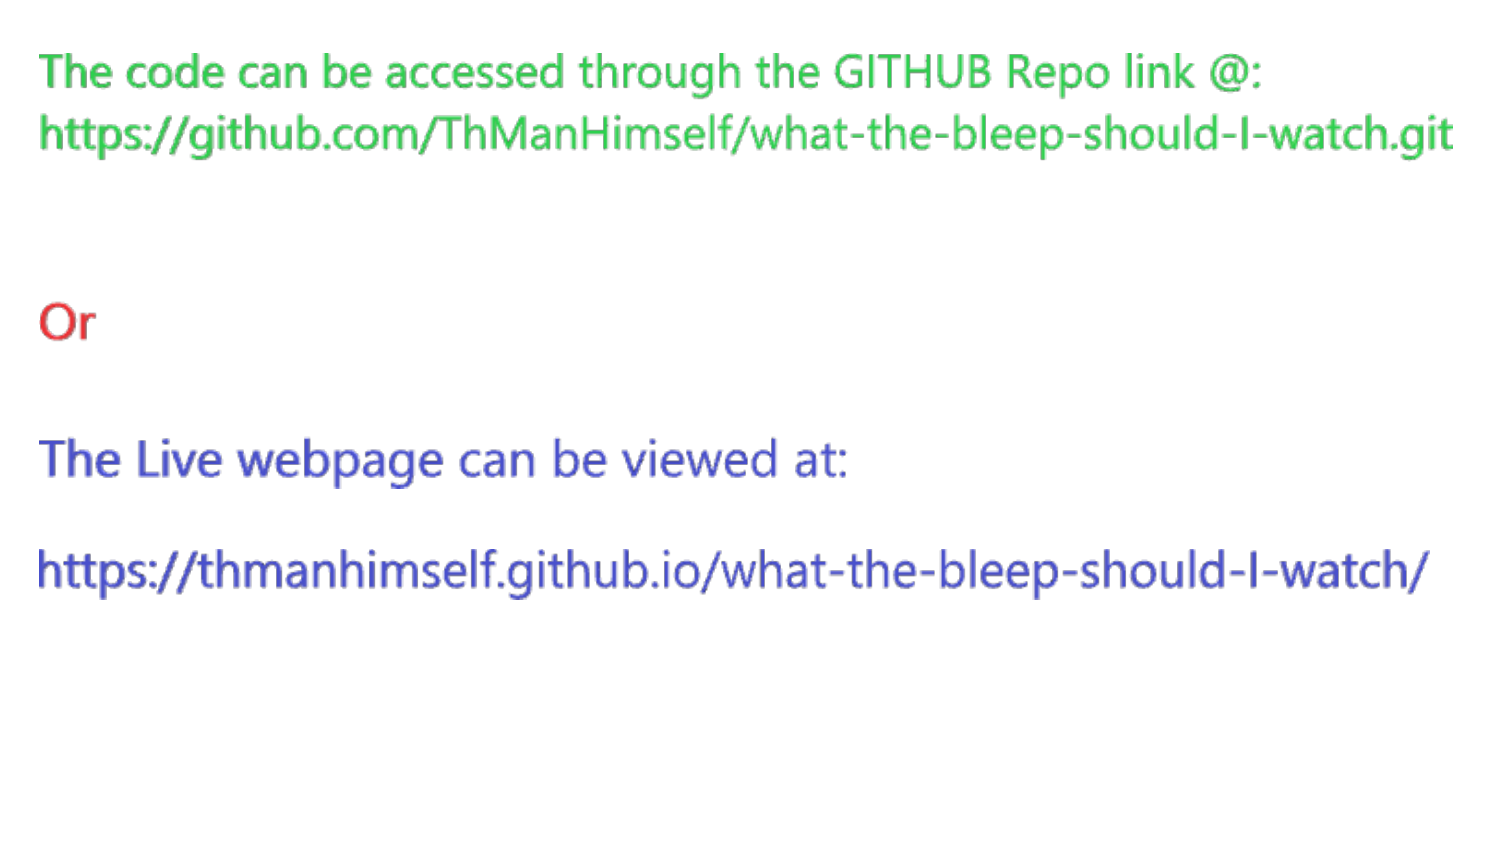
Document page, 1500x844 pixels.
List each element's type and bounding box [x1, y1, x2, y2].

picture [39, 549, 1430, 601]
picture [39, 52, 1453, 489]
